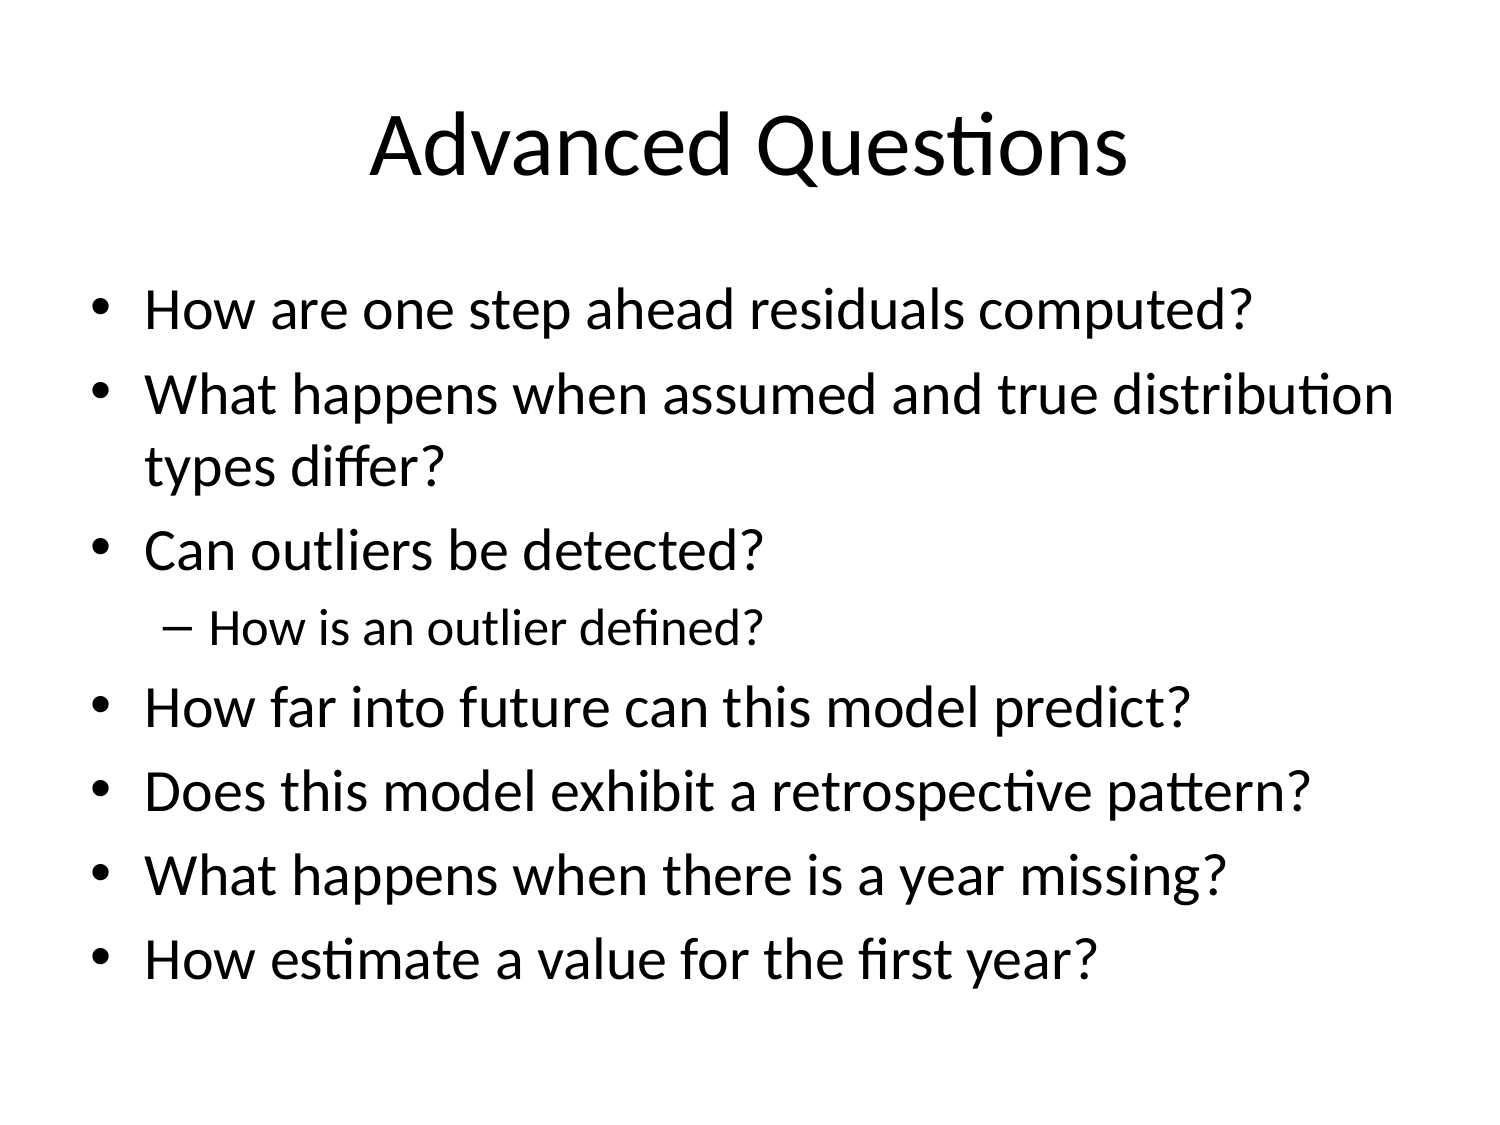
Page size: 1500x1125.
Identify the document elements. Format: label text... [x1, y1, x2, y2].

list How are one step ahead residuals computed? What happens when assumed and true distribution types differ? Can outliers be detected? How is an outlier defined? How far into future can this model predict? Does this model exhibit a retrospective pattern? What happens when there is a year missing? How estimate a value for the first year? [75, 262, 1425, 1005]
title Advanced Questions [75, 45, 1425, 233]
